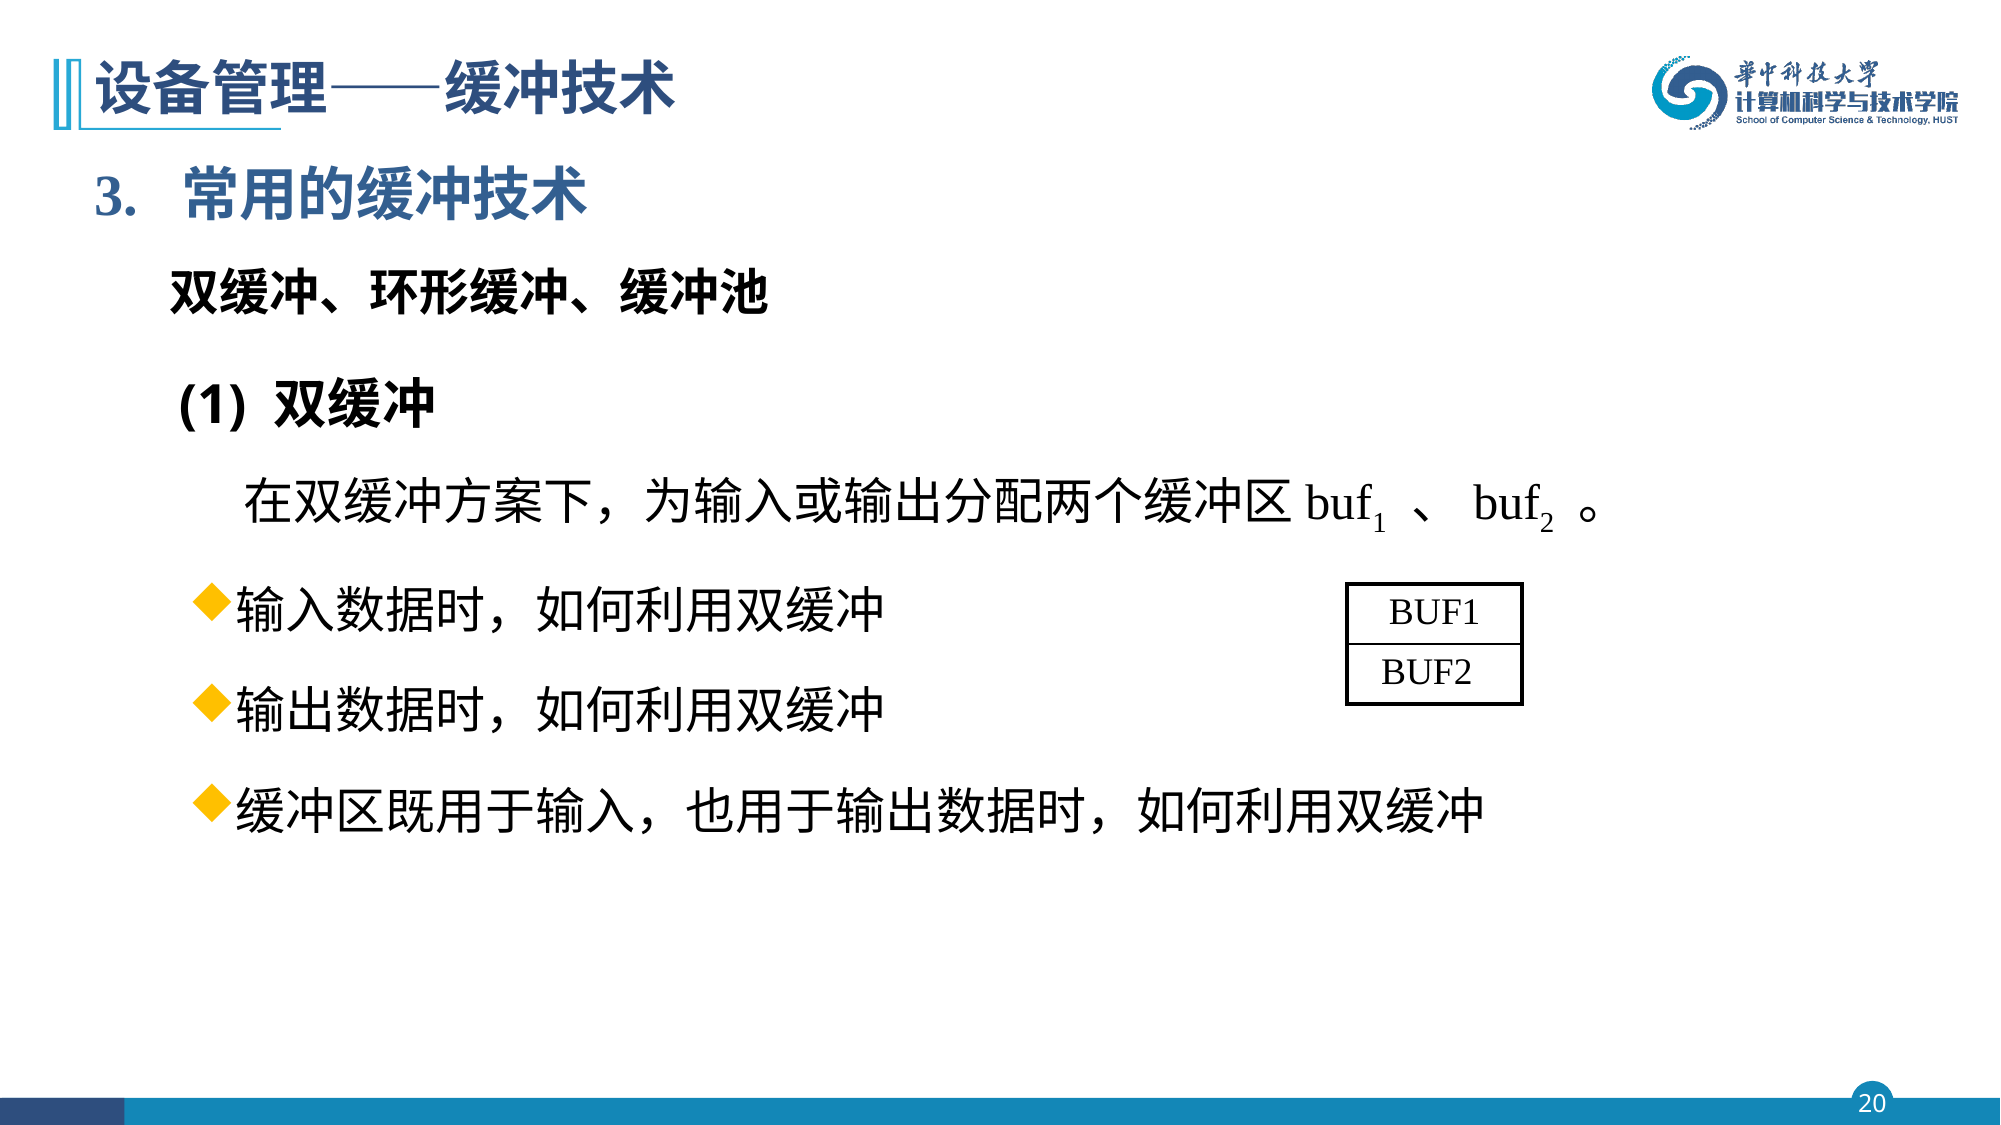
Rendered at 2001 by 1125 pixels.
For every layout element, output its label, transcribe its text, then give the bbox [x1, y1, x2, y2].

title 设备管理——缓冲技术 [80, 51, 1653, 136]
table_header BUF1 [1349, 586, 1520, 643]
picture [1653, 56, 1958, 130]
text_box 3. 常用的缓冲技术 双缓冲、环形缓冲、缓冲池 (1) 双缓冲 在双缓冲方案下，为输入或输出分配两个缓冲区buf1 、buf2 。 输入数据时，如何利用双缓冲 输出数据时，如何利用双缓冲 缓冲区既用于输入，也用于输出数据时，如何利用双缓冲 [79, 136, 1739, 847]
table_cell BUF2 [1349, 645, 1520, 702]
picture [1653, 56, 1678, 79]
